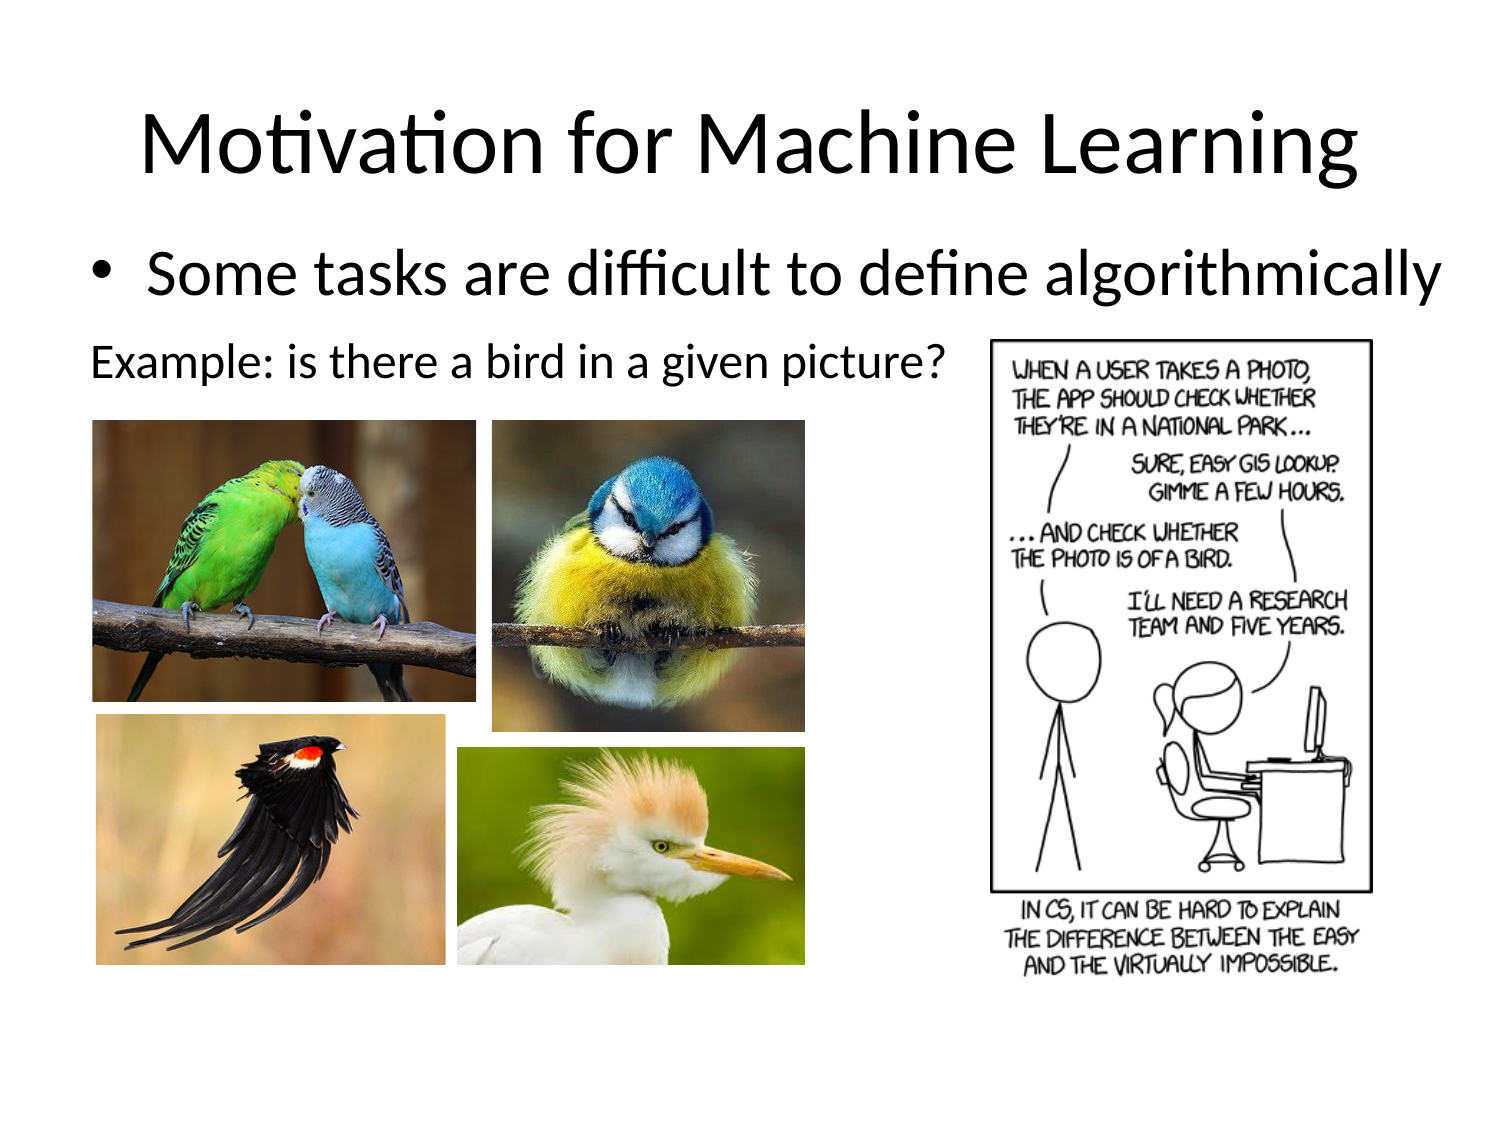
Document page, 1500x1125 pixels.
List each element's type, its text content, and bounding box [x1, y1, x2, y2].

list Some tasks are difficult to define algorithmically [75, 221, 1477, 320]
picture [491, 420, 806, 732]
title Motivation for Machine Learning [75, 57, 1425, 221]
picture [95, 714, 446, 965]
picture [91, 420, 477, 702]
picture [989, 338, 1373, 981]
picture [457, 747, 806, 965]
text_box Example: is there a bird in a given picture? [75, 320, 1477, 421]
